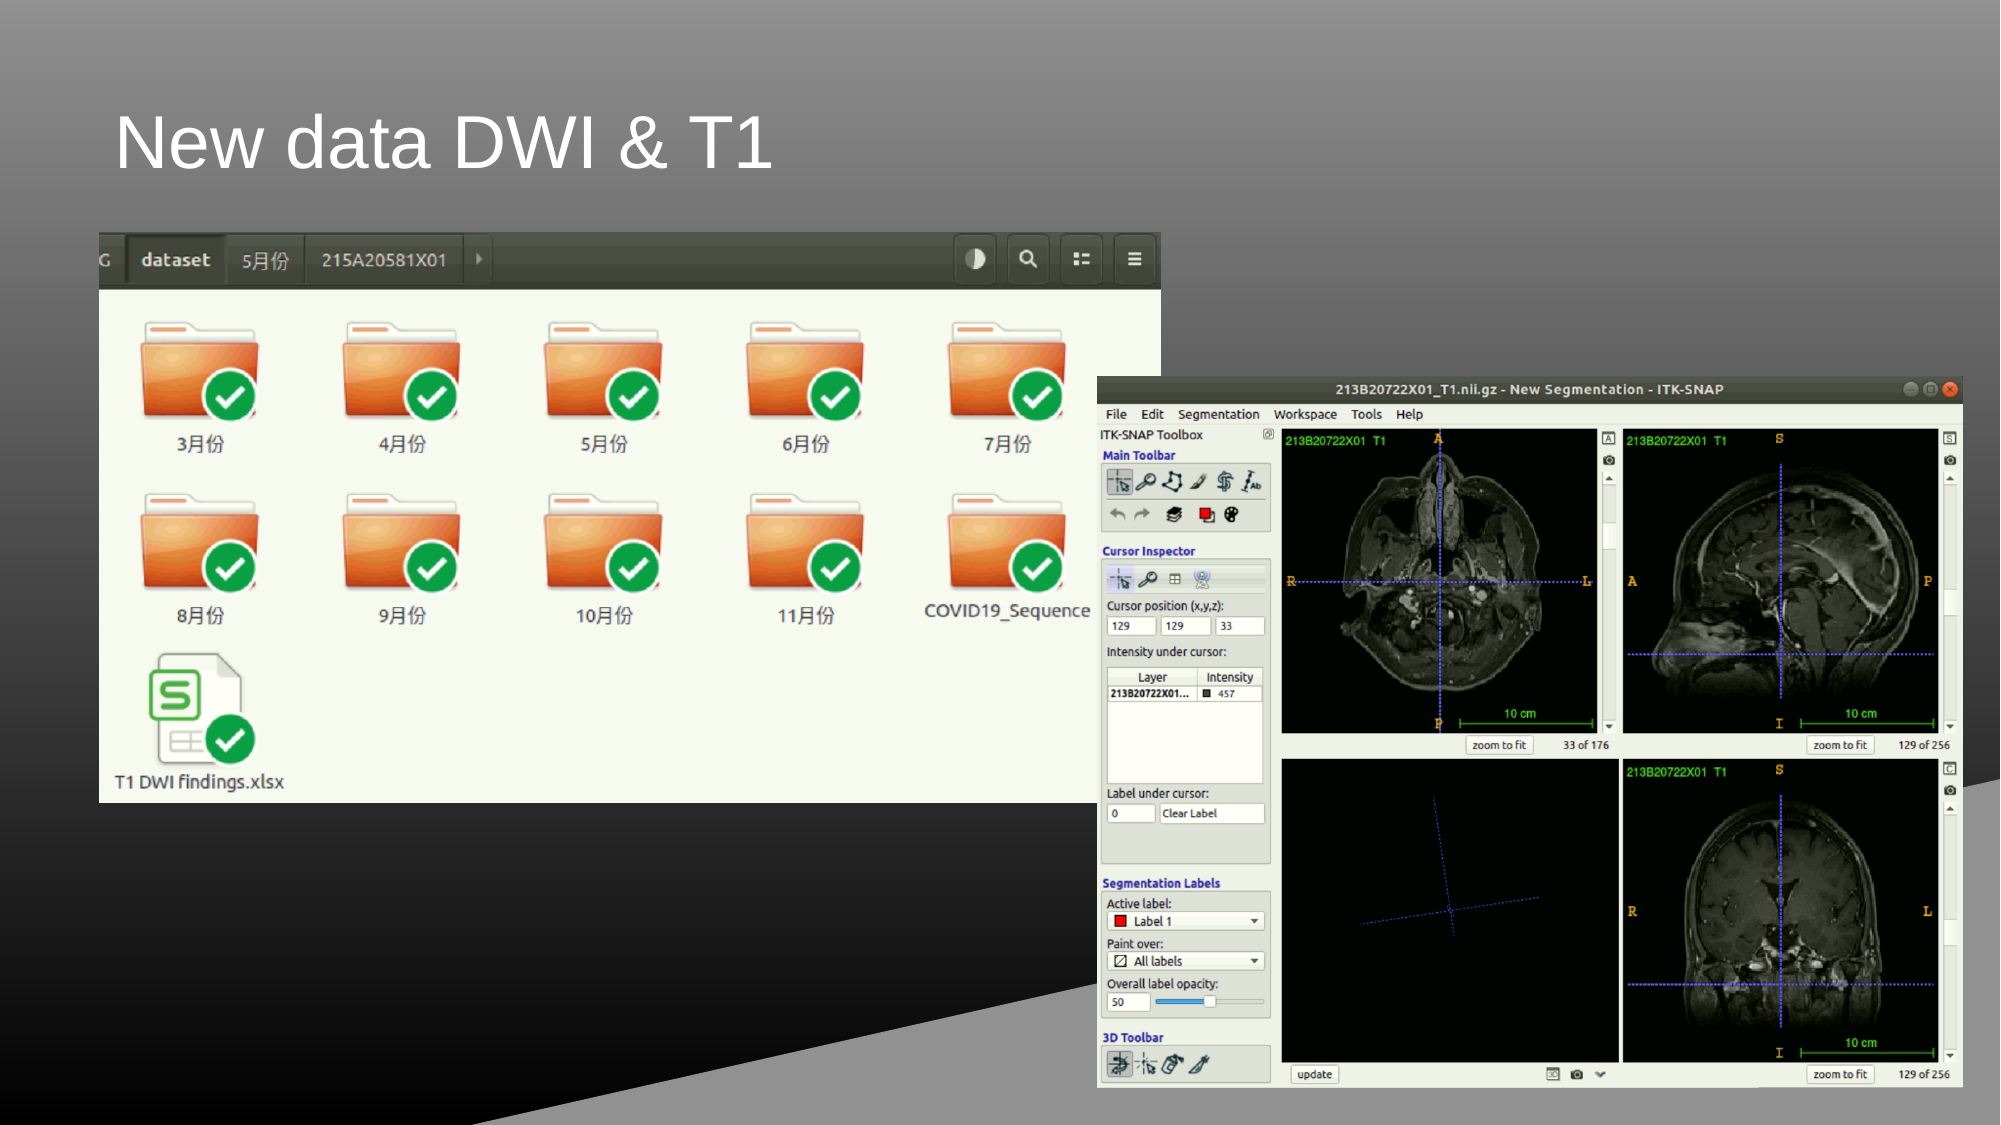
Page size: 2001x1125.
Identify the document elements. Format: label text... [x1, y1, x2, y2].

picture [99, 232, 1963, 1089]
title New data DWI & T1 [99, 44, 1901, 233]
